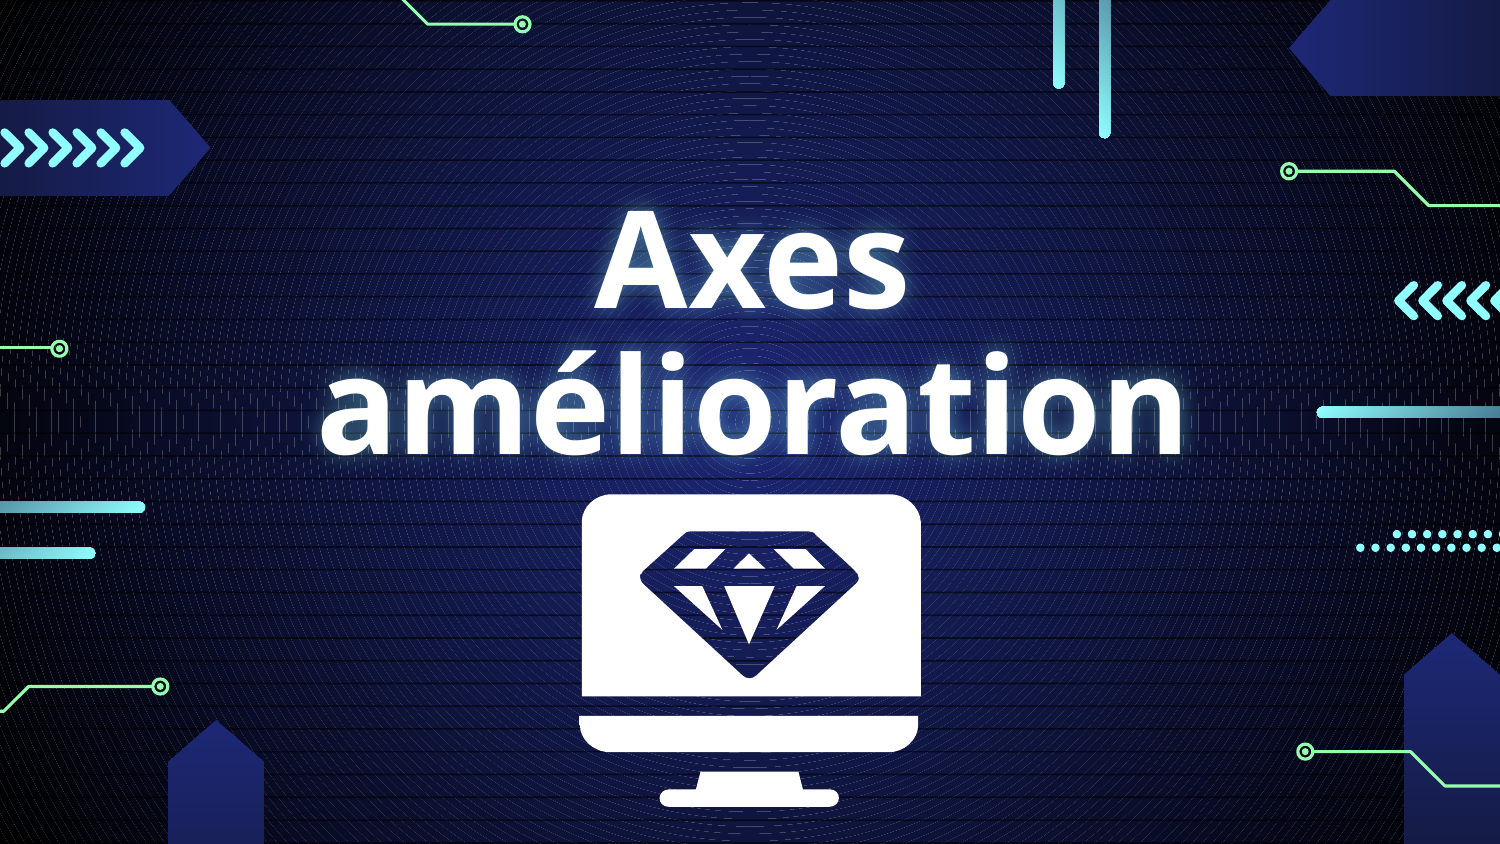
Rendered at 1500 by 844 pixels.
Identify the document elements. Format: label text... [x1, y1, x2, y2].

title Axes amélioration [183, 195, 1323, 479]
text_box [578, 494, 922, 808]
